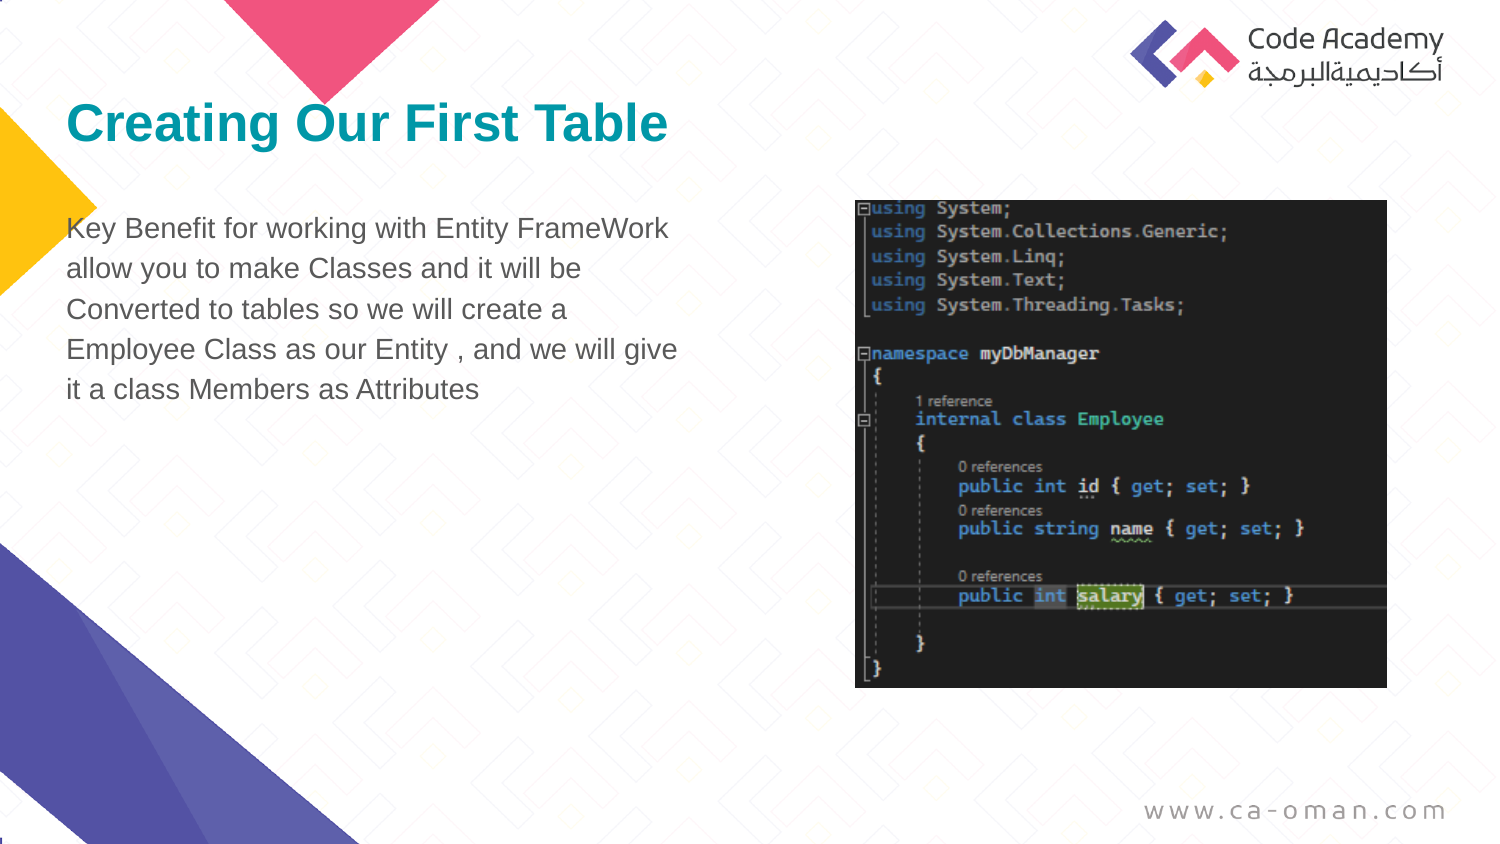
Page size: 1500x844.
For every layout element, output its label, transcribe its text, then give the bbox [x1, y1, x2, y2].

list Key Benefit for working with Entity FrameWork allow you to make Classes and it will be Converted to tables so we will create a Employee Class as our Entity , and we will give it a class Members as Attributes [51, 189, 708, 750]
picture [0, 0, 1500, 844]
title Creating Our First Table [51, 72, 1449, 167]
